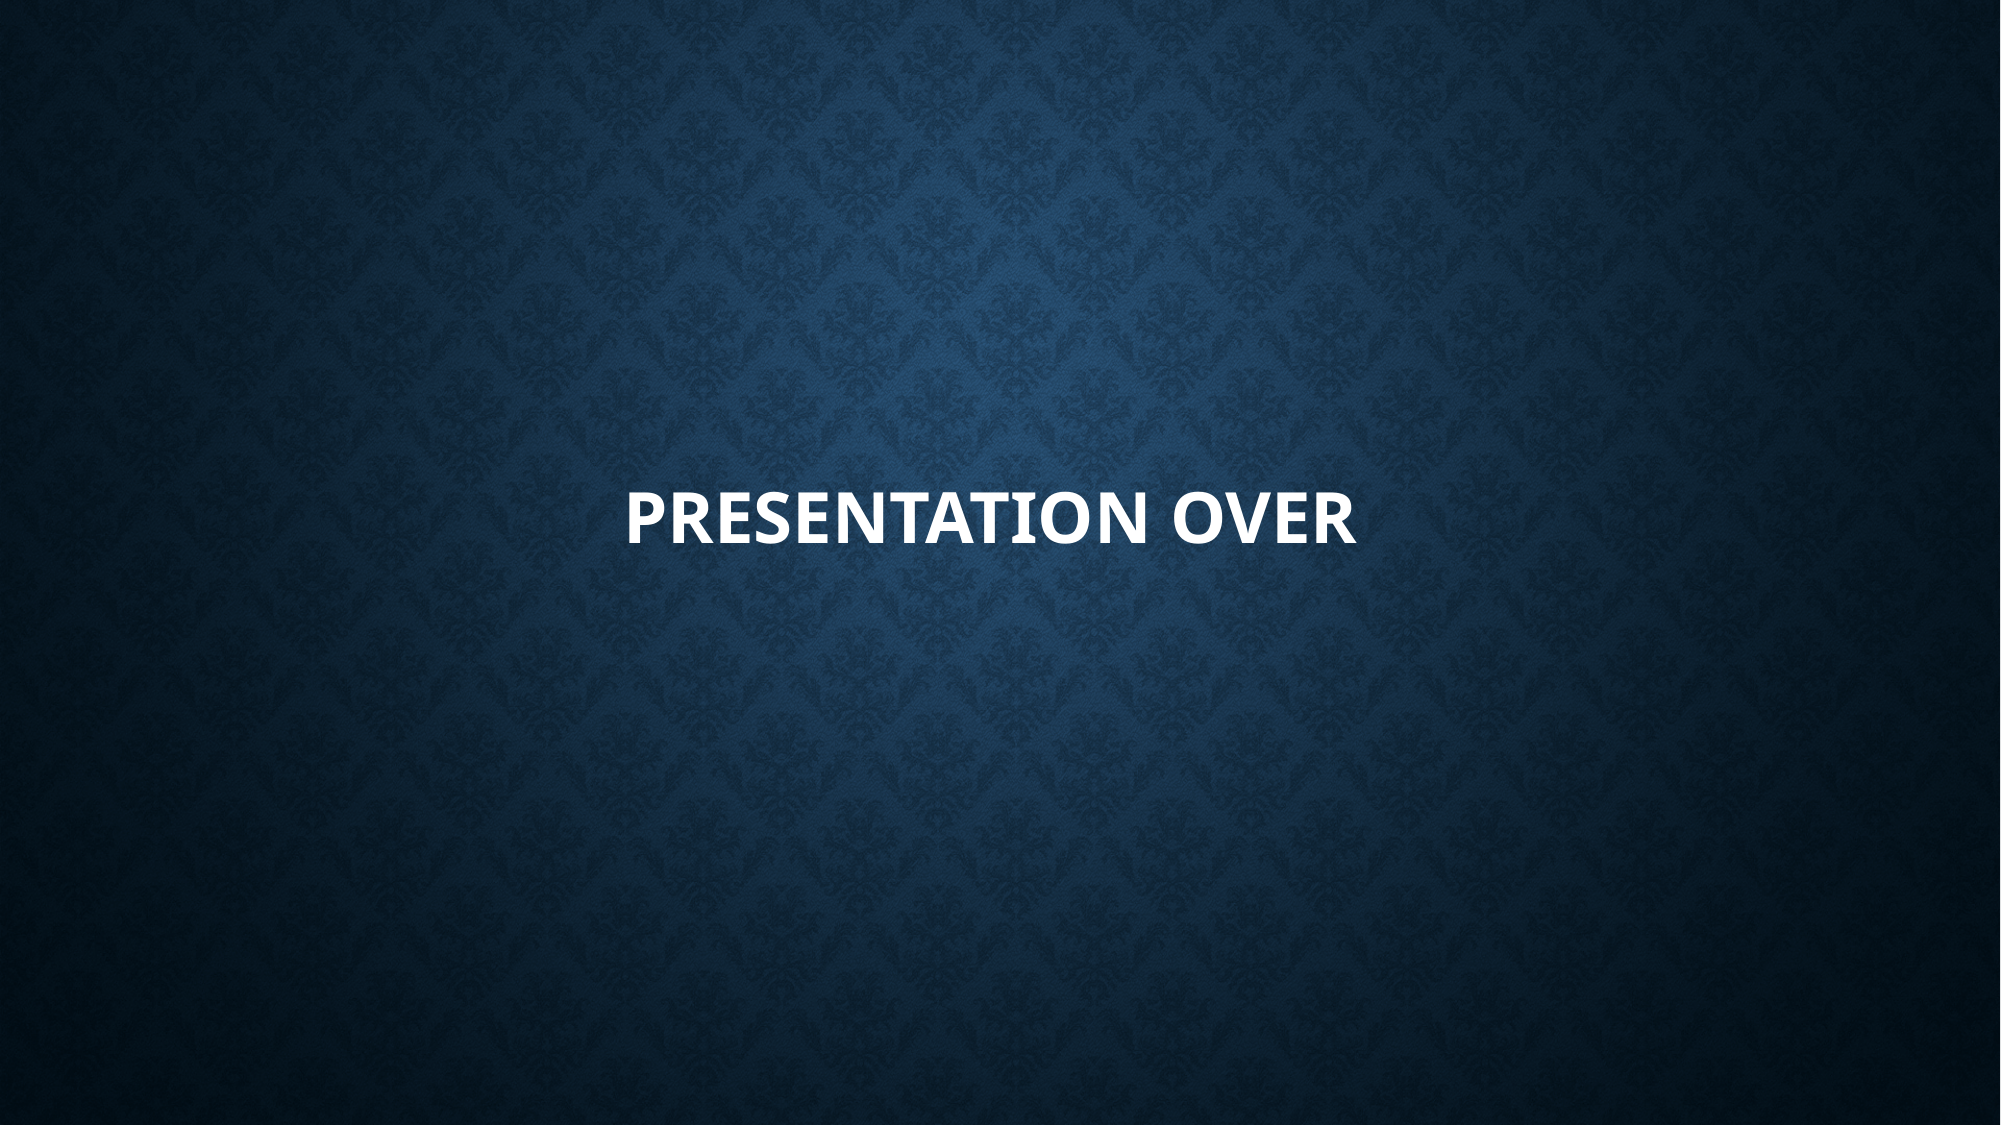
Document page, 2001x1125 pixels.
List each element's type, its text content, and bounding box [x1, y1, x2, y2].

title Presentation over [150, 411, 1850, 630]
